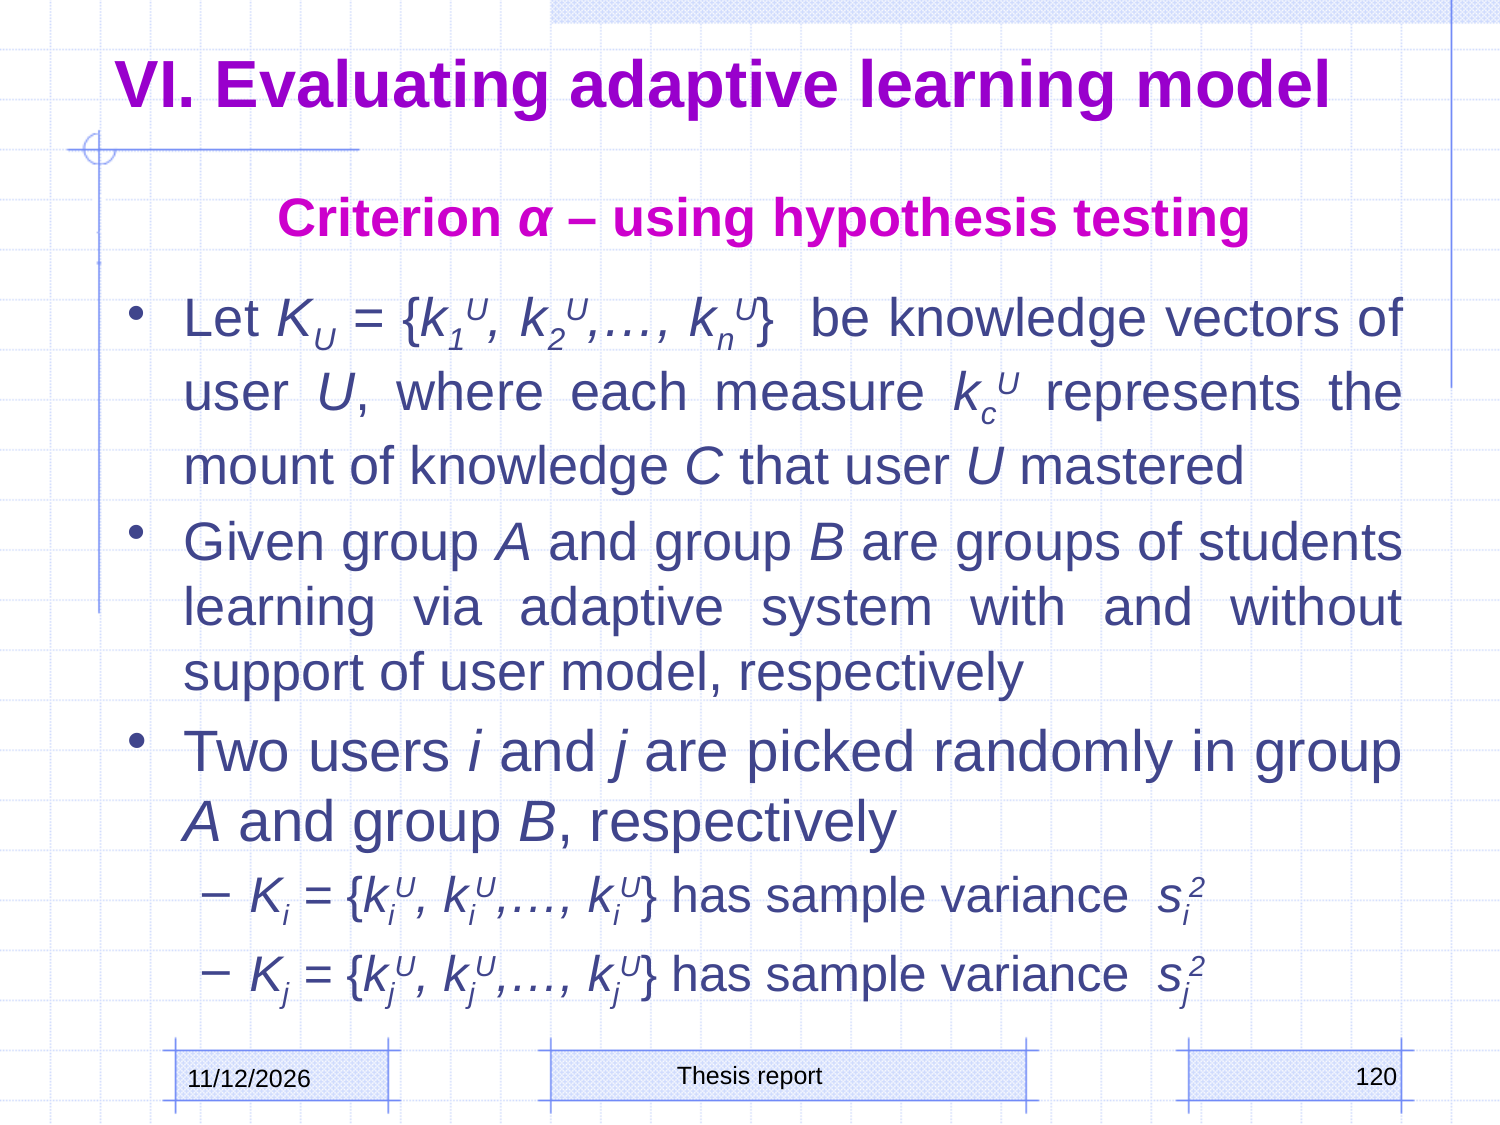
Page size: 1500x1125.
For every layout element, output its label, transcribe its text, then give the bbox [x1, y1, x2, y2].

slide_number 120 [1062, 1052, 1413, 1125]
text_box Criterion α – using hypothesis testing [262, 174, 1275, 255]
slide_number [172, 1054, 512, 1125]
title VI. Evaluating adaptive learning model [99, 12, 1439, 151]
picture [0, 0, 1500, 1125]
footer Thesis report [512, 1052, 988, 1125]
list Let KU = {k1U, k2U,…, knU} be knowledge vectors of user U, where each measure kcU represents the mount of knowledge C that user U mastered Given group A and group B are groups of students learning via adaptive system with and without support of user model, respectively Two users i and j are picked randomly in group A and group B, respectively Ki = {kiU, kiU,…, kiU} has sample variance si2 Kj = {kjU, kjU,…, kjU} has sample variance sj2 [112, 274, 1420, 1026]
